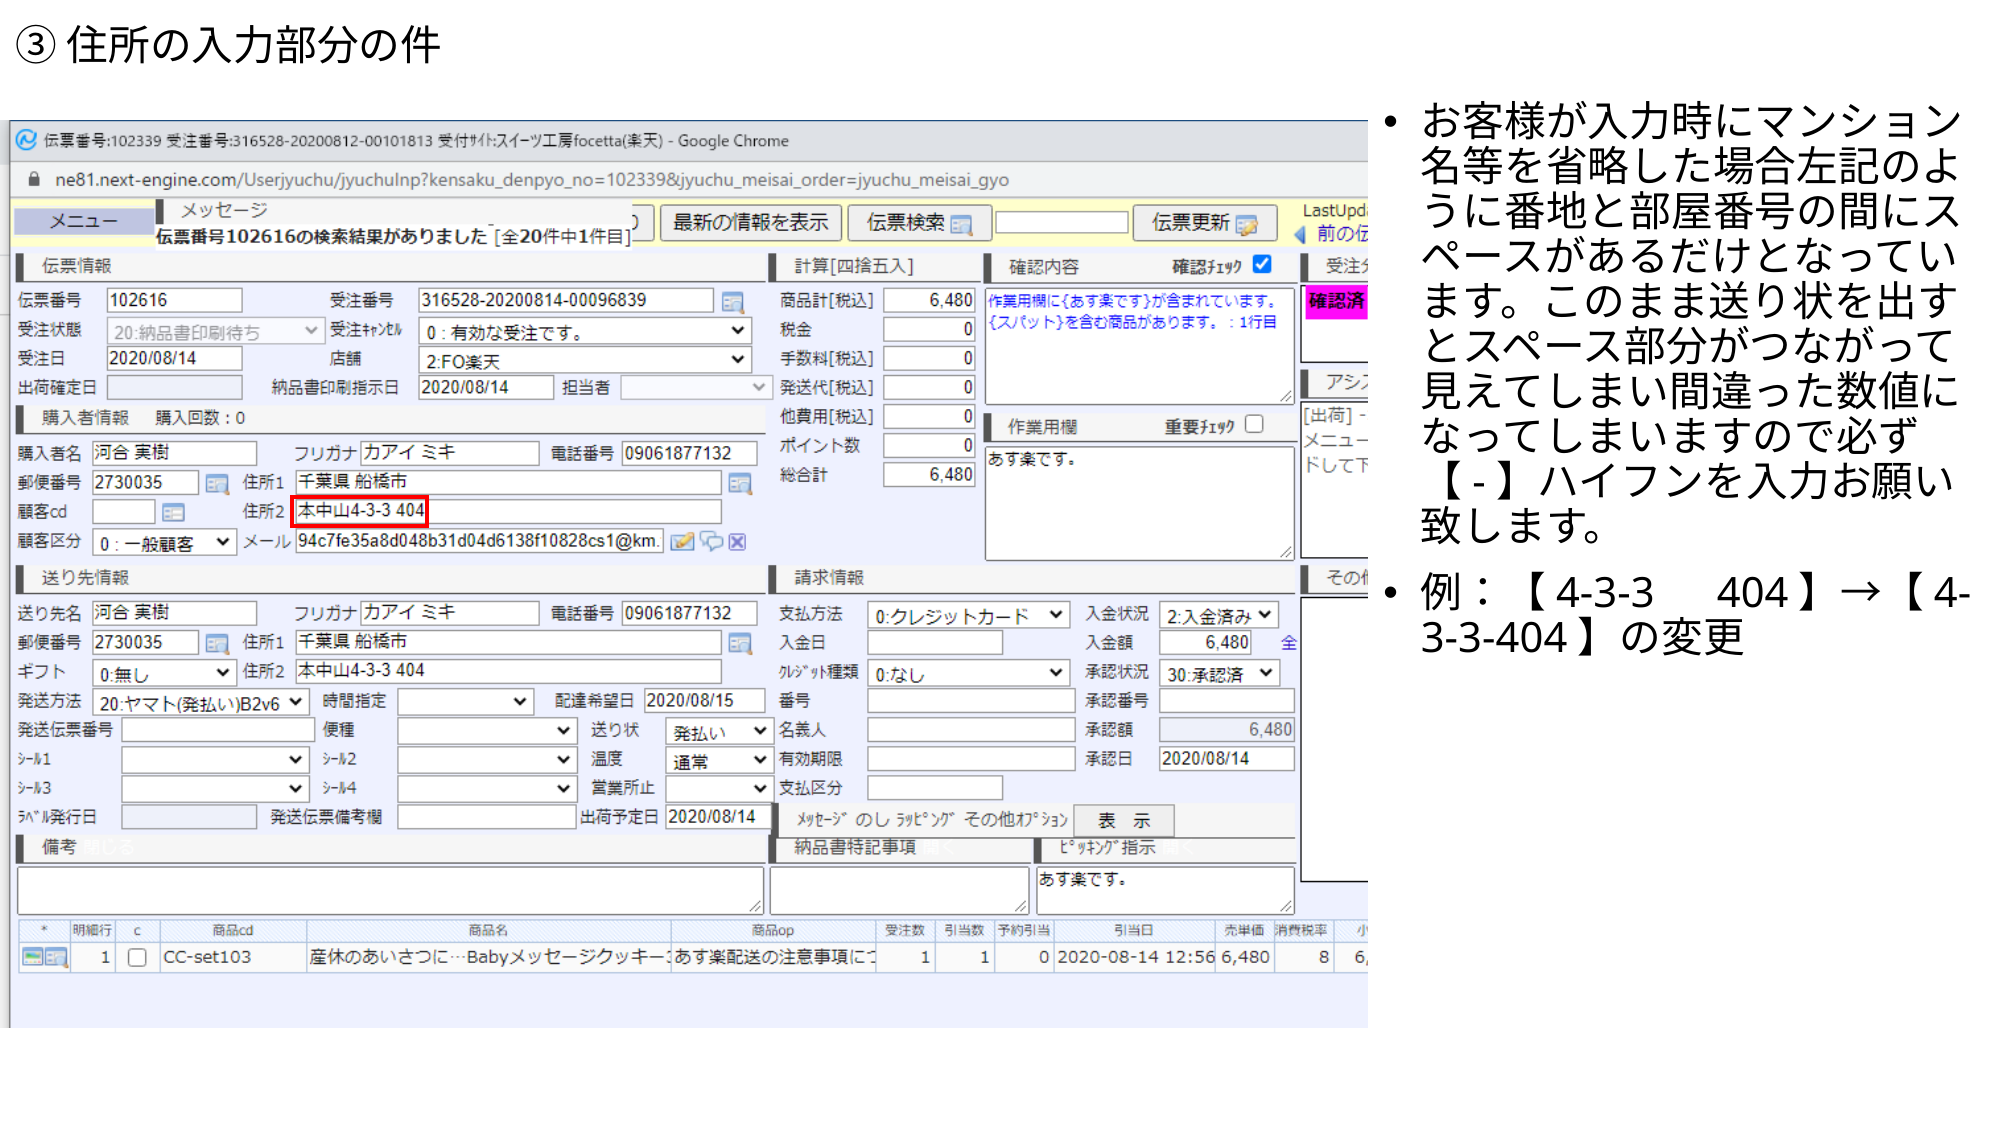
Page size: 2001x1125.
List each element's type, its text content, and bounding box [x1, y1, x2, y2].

title ③住所の入力部分の件 [0, 0, 1940, 94]
list お客様が入力時にマンション名等を省略した場合左記のように番地と部屋番号の間にスペースがあるだけとなっています。このまま送り状を出すとスペース部分がつながって見えてしまい間違った数値になってしまいますので必ず【-】ハイフンを入力お願い致します。 例：【4-3-3 404】→【4-3-3-404】の変更 [1368, 93, 1989, 1104]
picture [0, 120, 1368, 1028]
